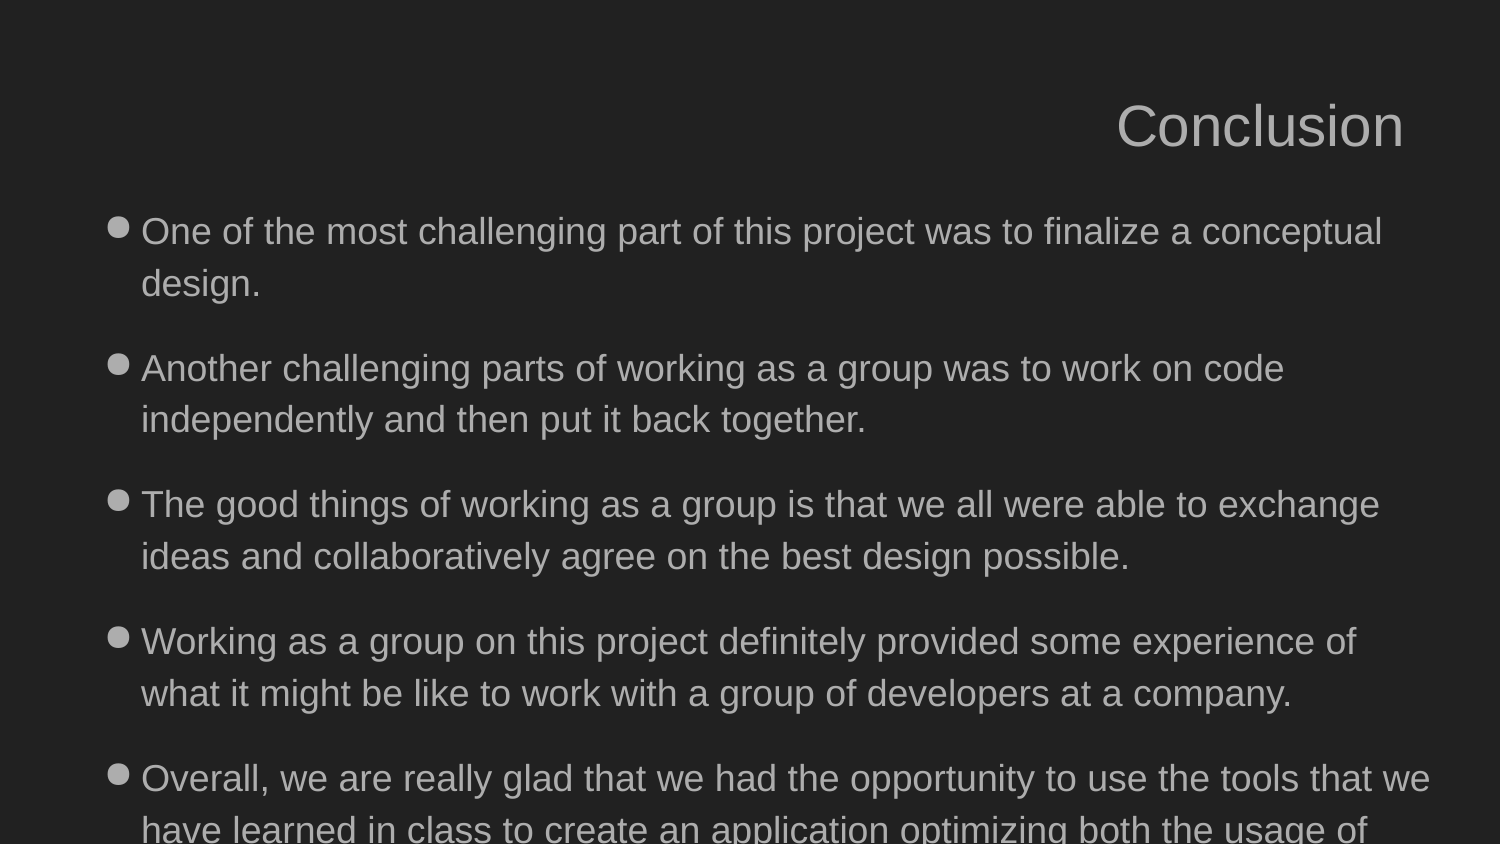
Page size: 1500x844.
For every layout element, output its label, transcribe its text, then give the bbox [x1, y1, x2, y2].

title Conclusion [51, 72, 1449, 167]
list One of the most challenging part of this project was to finalize a conceptual design. Another challenging parts of working as a group was to work on code independently and then put it back together. The good things of working as a group is that we all were able to exchange ideas and collaboratively agree on the best design possible. Working as a group on this project definitely provided some experience of what it might be like to work with a group of developers at a company. Overall, we are really glad that we had the opportunity to use the tools that we have learned in class to create an application optimizing both the usage of space and runtime. [51, 185, 1449, 746]
